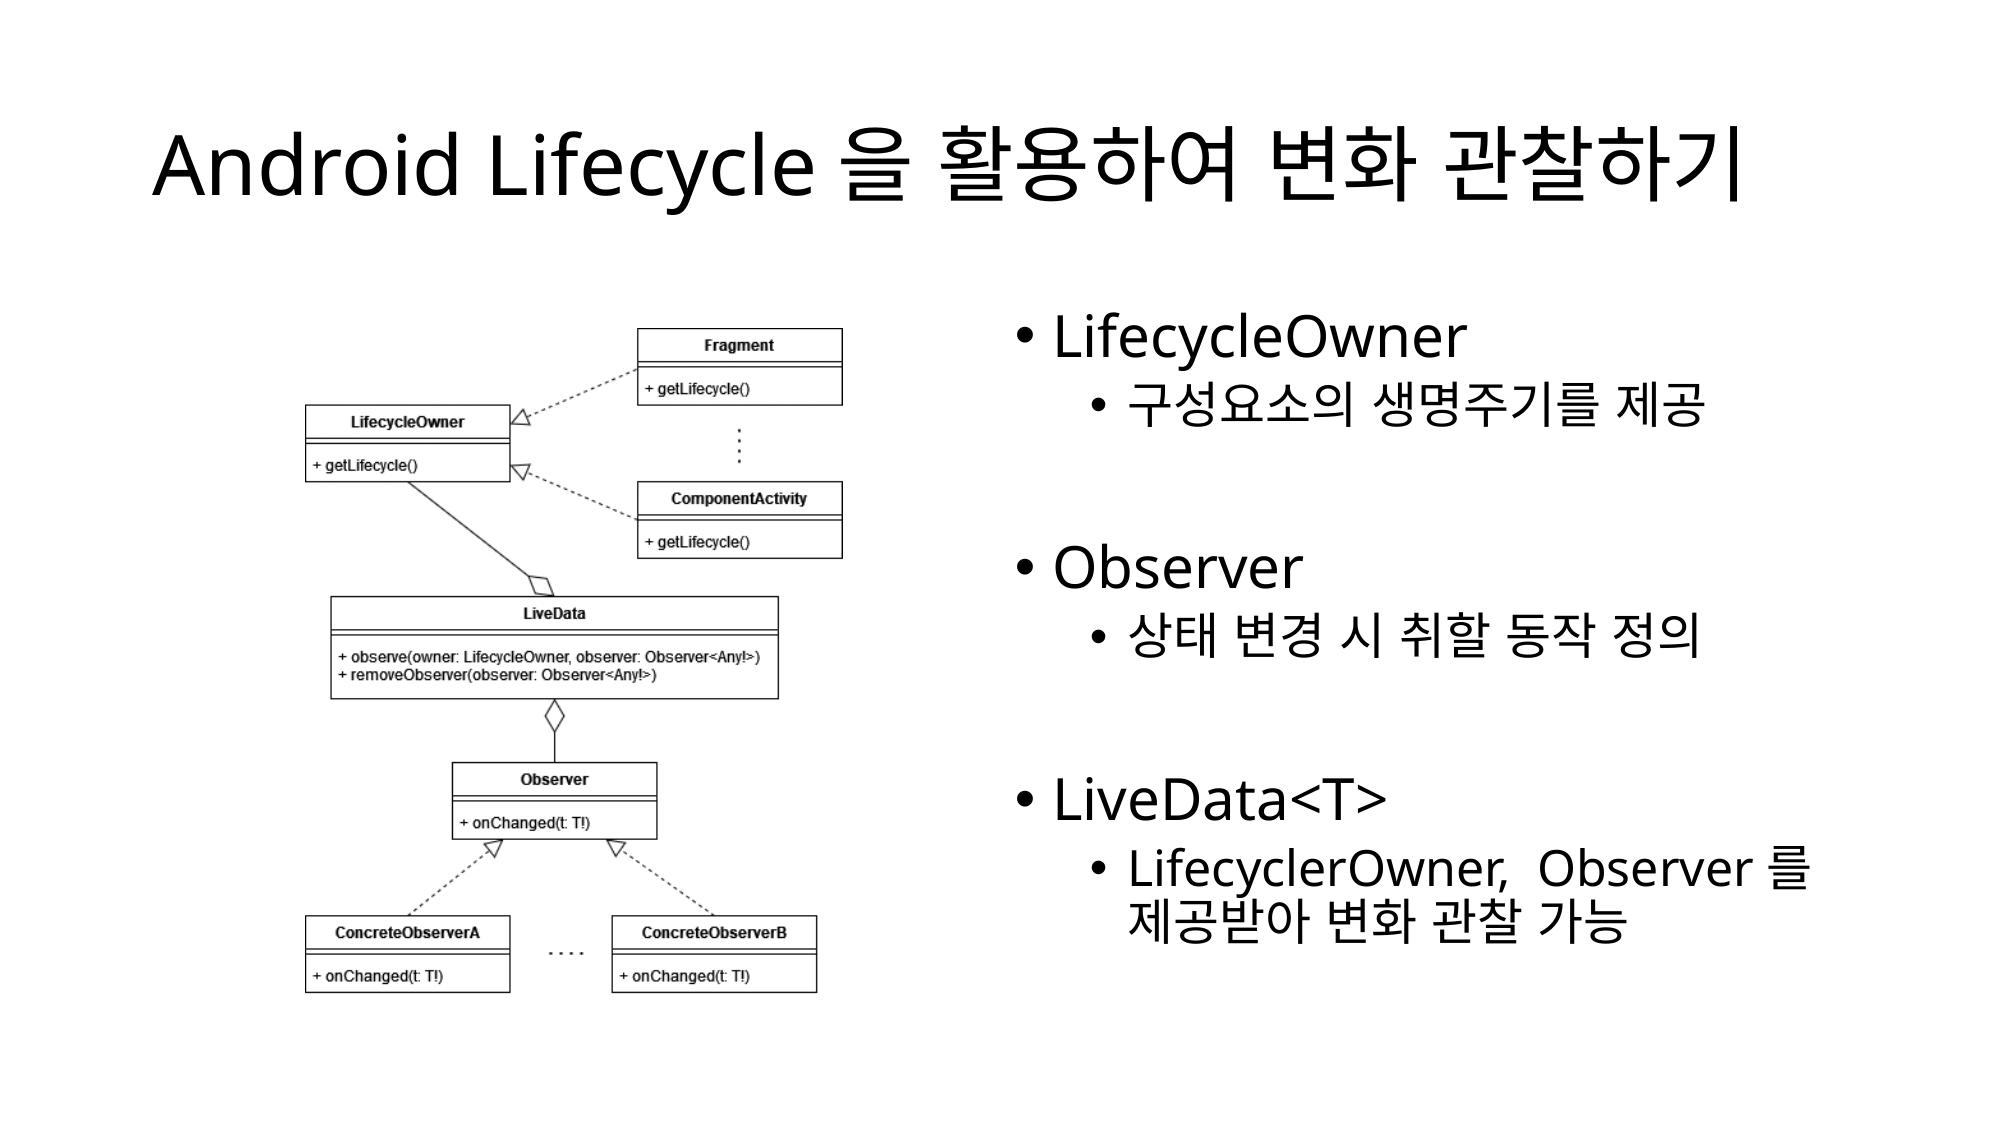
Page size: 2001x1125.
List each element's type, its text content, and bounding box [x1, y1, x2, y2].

picture [305, 328, 843, 997]
list LifecycleOwner 구성요소의 생명주기를 제공 Observer 상태 변경 시 취할 동작 정의 LiveData<T> LifecyclerOwner, Observer를 제공받아 변화 관찰 가능 [999, 299, 1863, 1014]
title Android Lifecycle을 활용하여 변화 관찰하기 [137, 59, 1863, 278]
